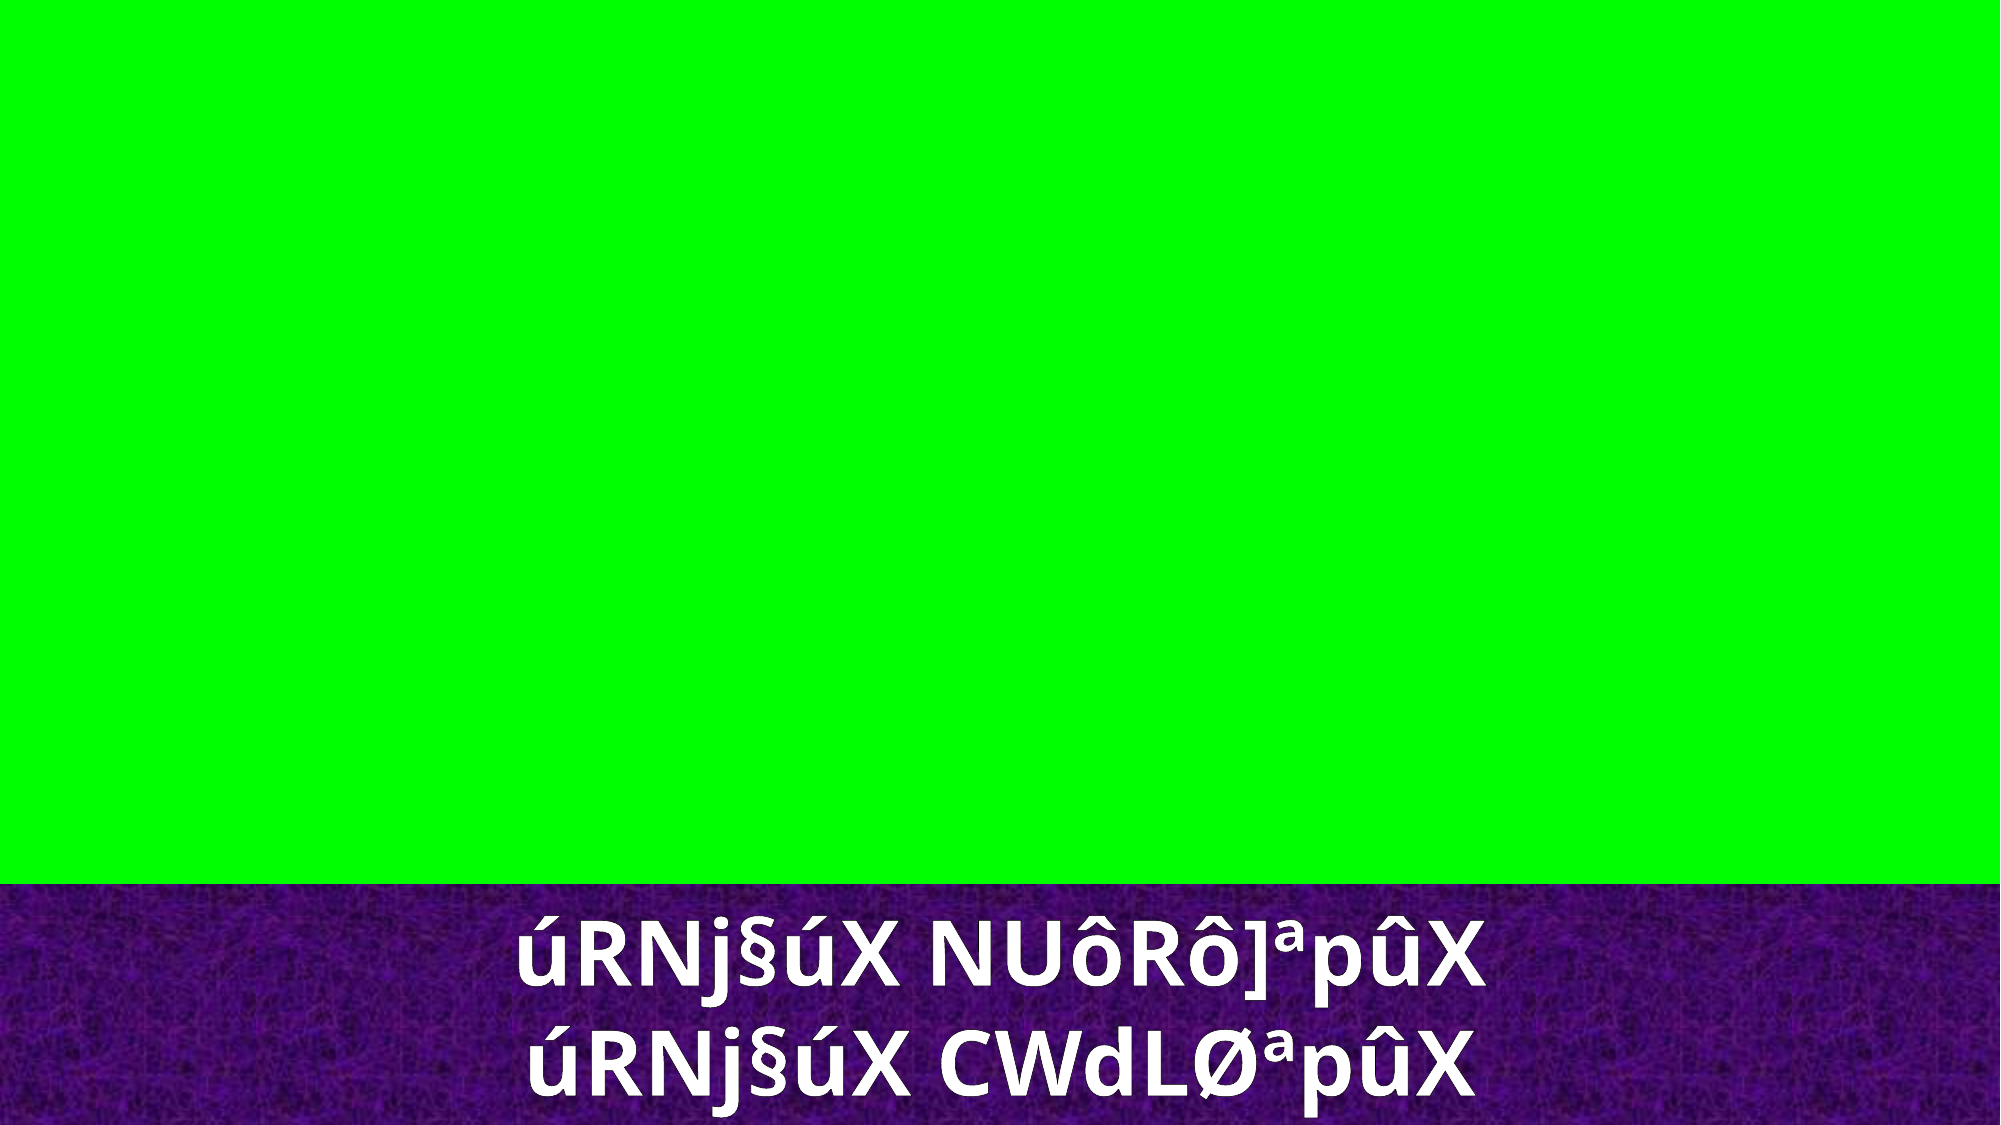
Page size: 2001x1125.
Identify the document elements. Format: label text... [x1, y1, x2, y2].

text_box úRNj§úX NUôRô]ªpûX úRNj§úX CWdLØªpûX [0, 886, 2000, 1122]
